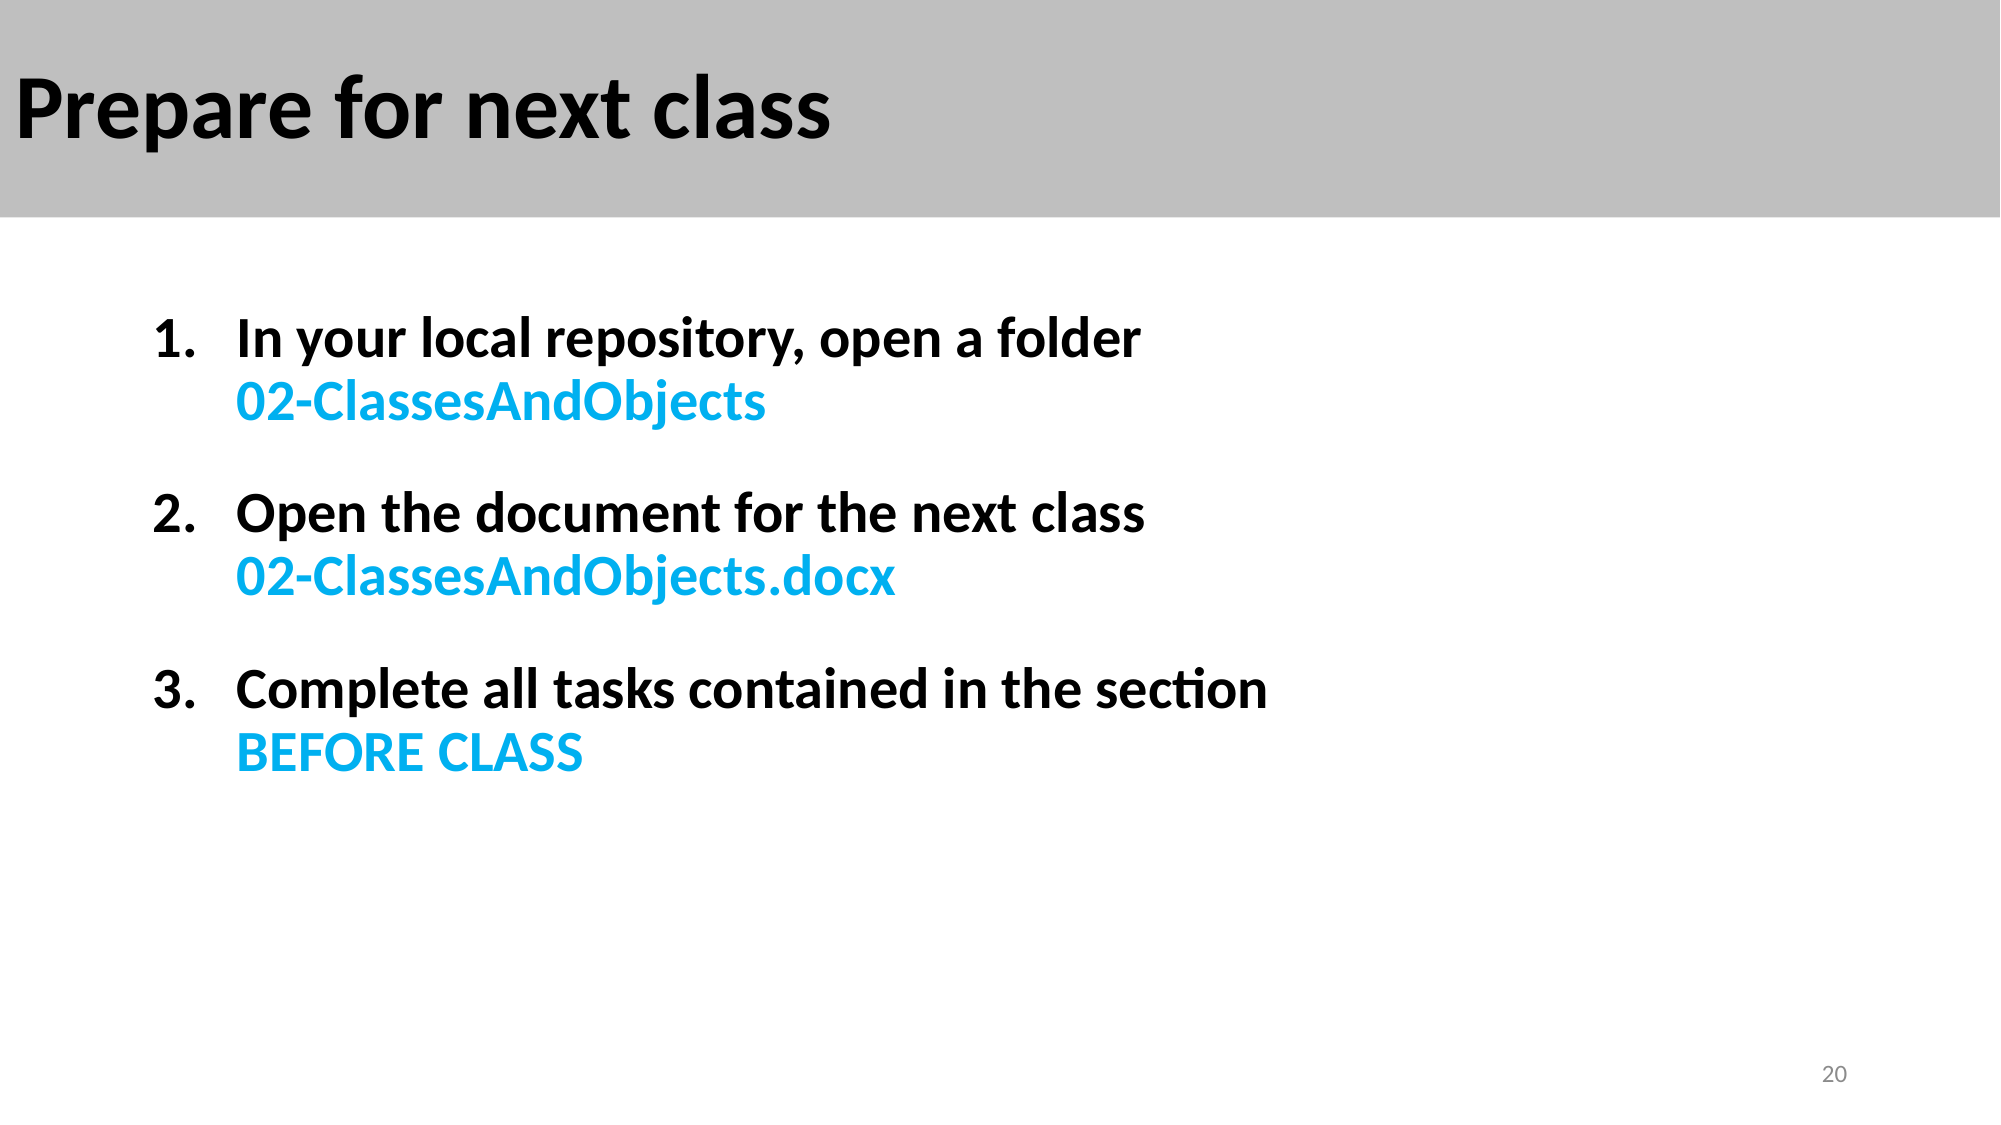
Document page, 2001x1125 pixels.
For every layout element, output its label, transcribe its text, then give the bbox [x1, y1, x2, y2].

title Prepare for next class [0, 0, 2000, 218]
slide_number 20 [1412, 1042, 1863, 1103]
list In your local repository, open a folder 02-ClassesAndObjects Open the document for the next class 02-ClassesAndObjects.docx Complete all tasks contained in the section BEFORE CLASS [137, 299, 1863, 1014]
